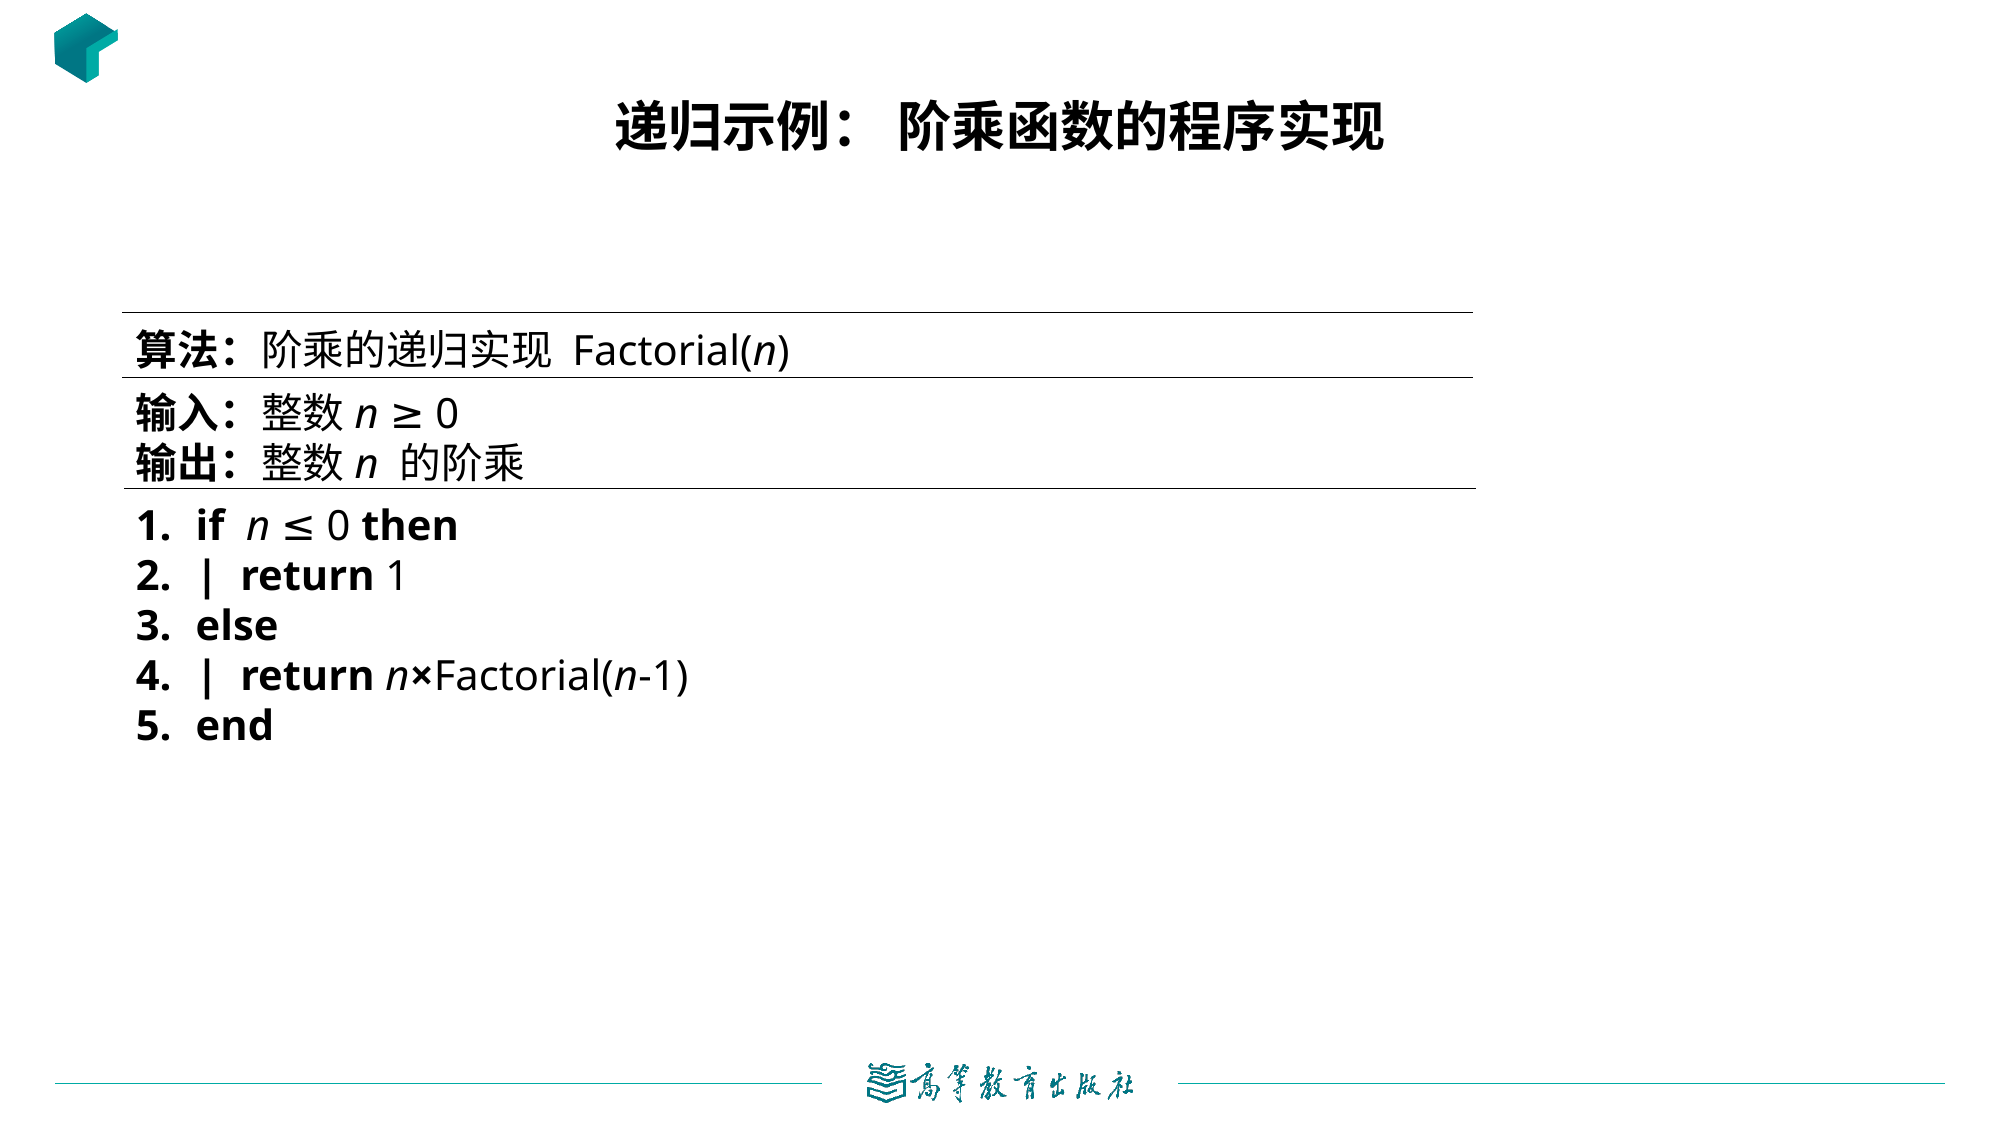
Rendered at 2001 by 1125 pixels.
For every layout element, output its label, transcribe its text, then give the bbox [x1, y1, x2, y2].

title 递归示例： 阶乘函数的程序实现 [137, 92, 1863, 178]
picture [867, 1063, 1133, 1103]
list 算法：阶乘的递归实现 Factorial(n) 输入：整数n ≥ 0 输出：整数n 的阶乘 if n ≤ 0 then | return 1 else | return n×Factorial(n-1) end [120, 210, 1933, 863]
